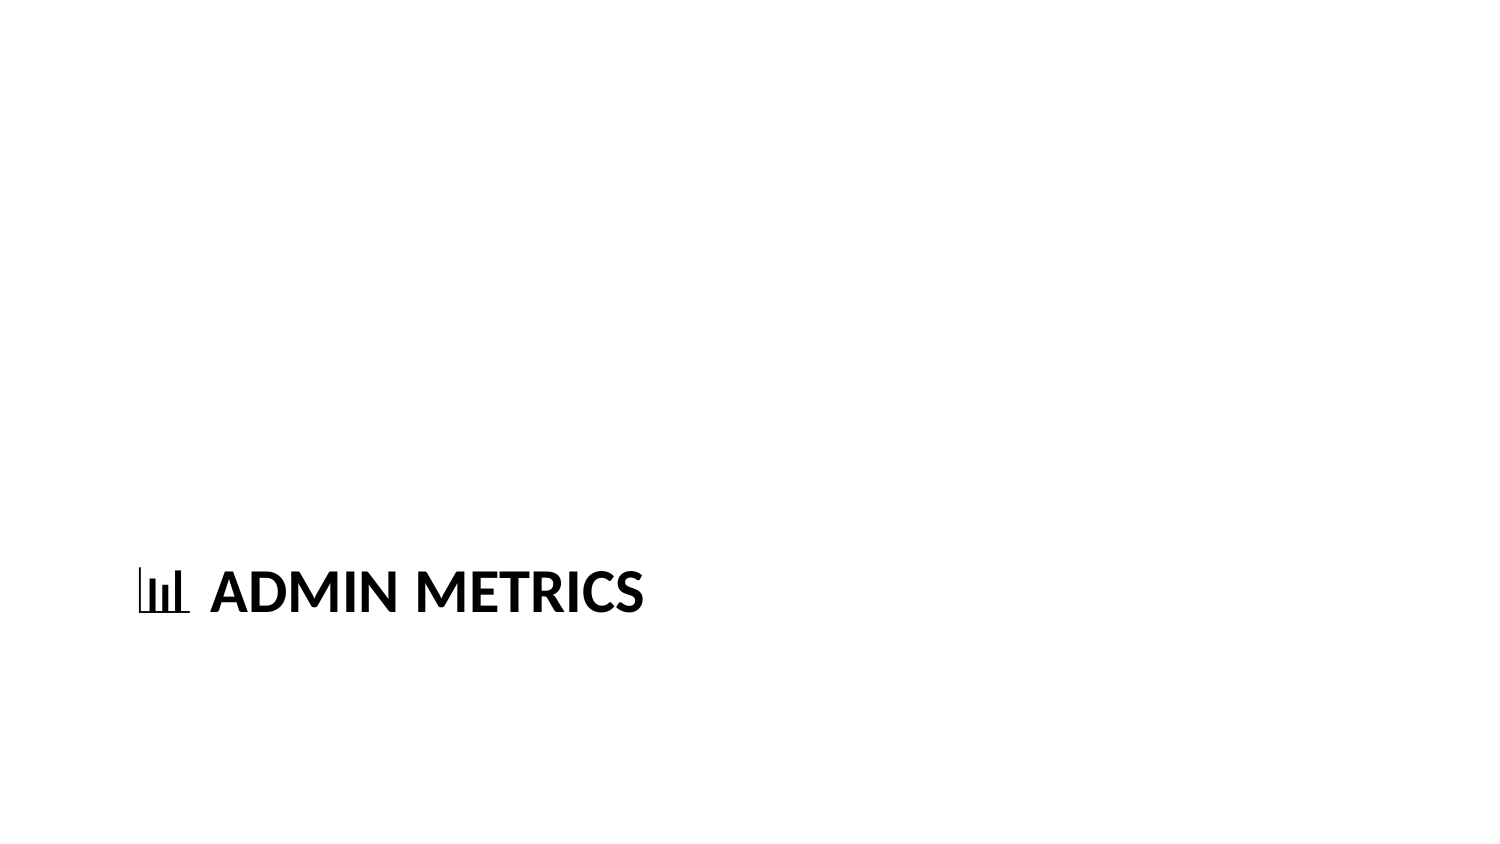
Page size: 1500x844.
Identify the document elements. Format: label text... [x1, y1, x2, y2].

title 📊 Admin Metrics [118, 542, 1394, 710]
